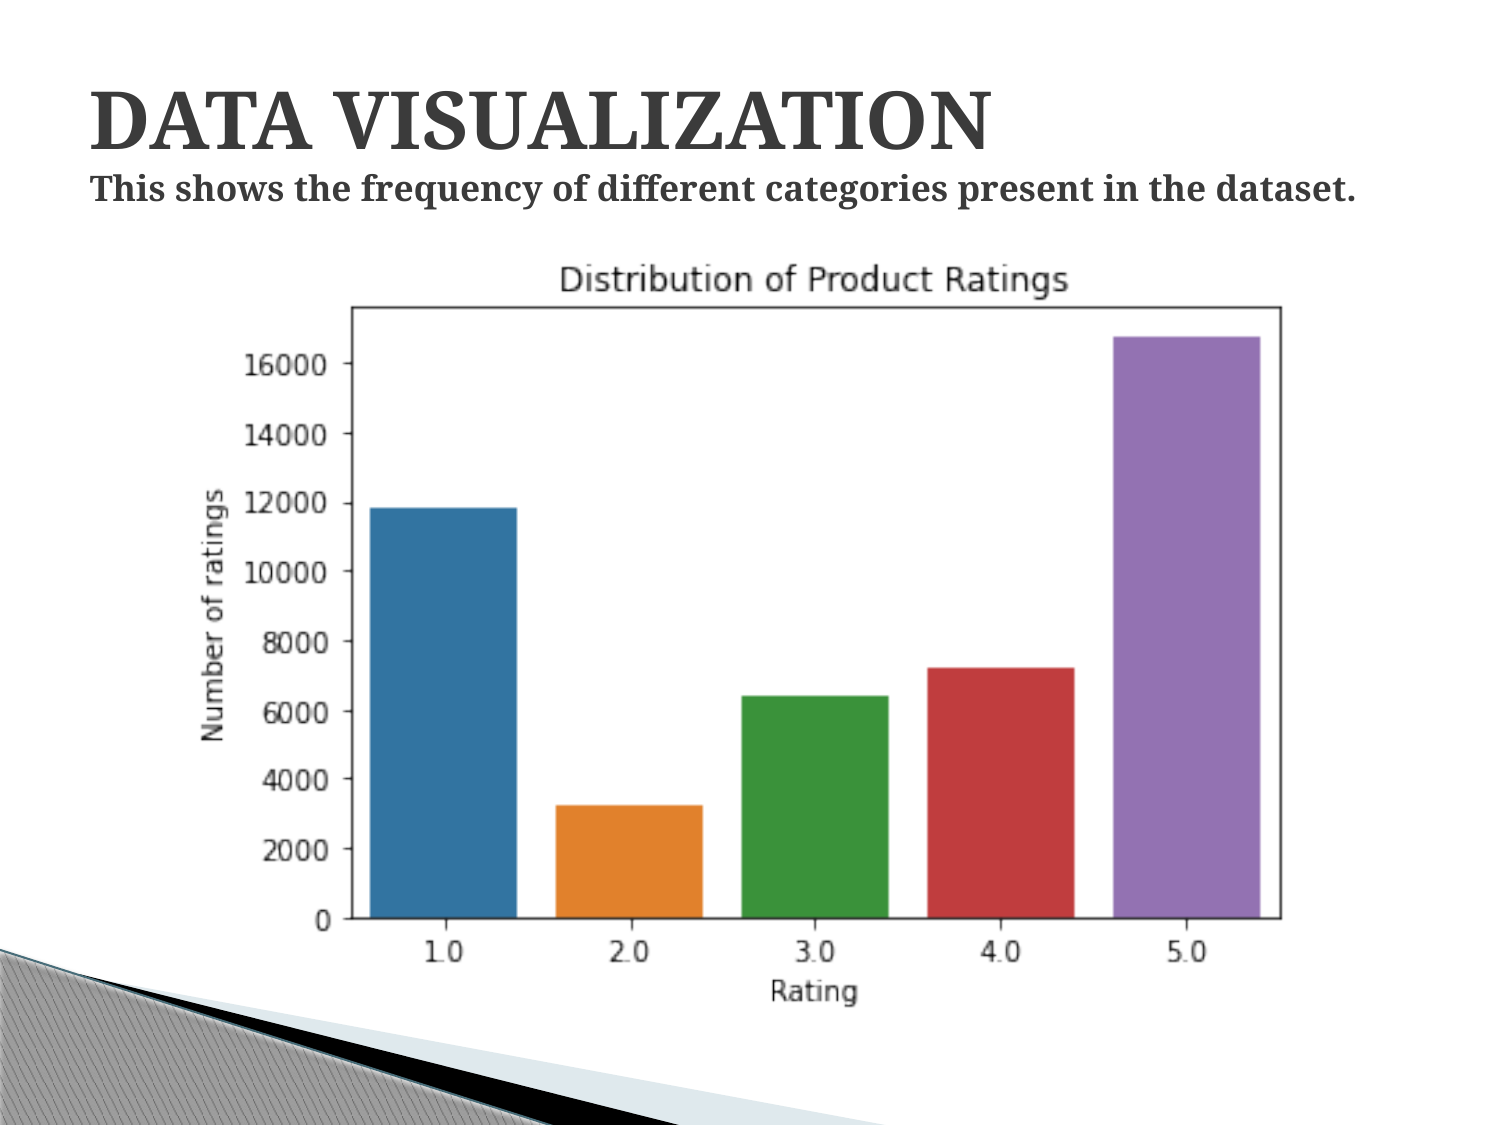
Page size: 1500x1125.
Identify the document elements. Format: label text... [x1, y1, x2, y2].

title DATA VISUALIZATION This shows the frequency of different categories present in the dataset. [75, 45, 1425, 233]
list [185, 245, 1301, 1026]
